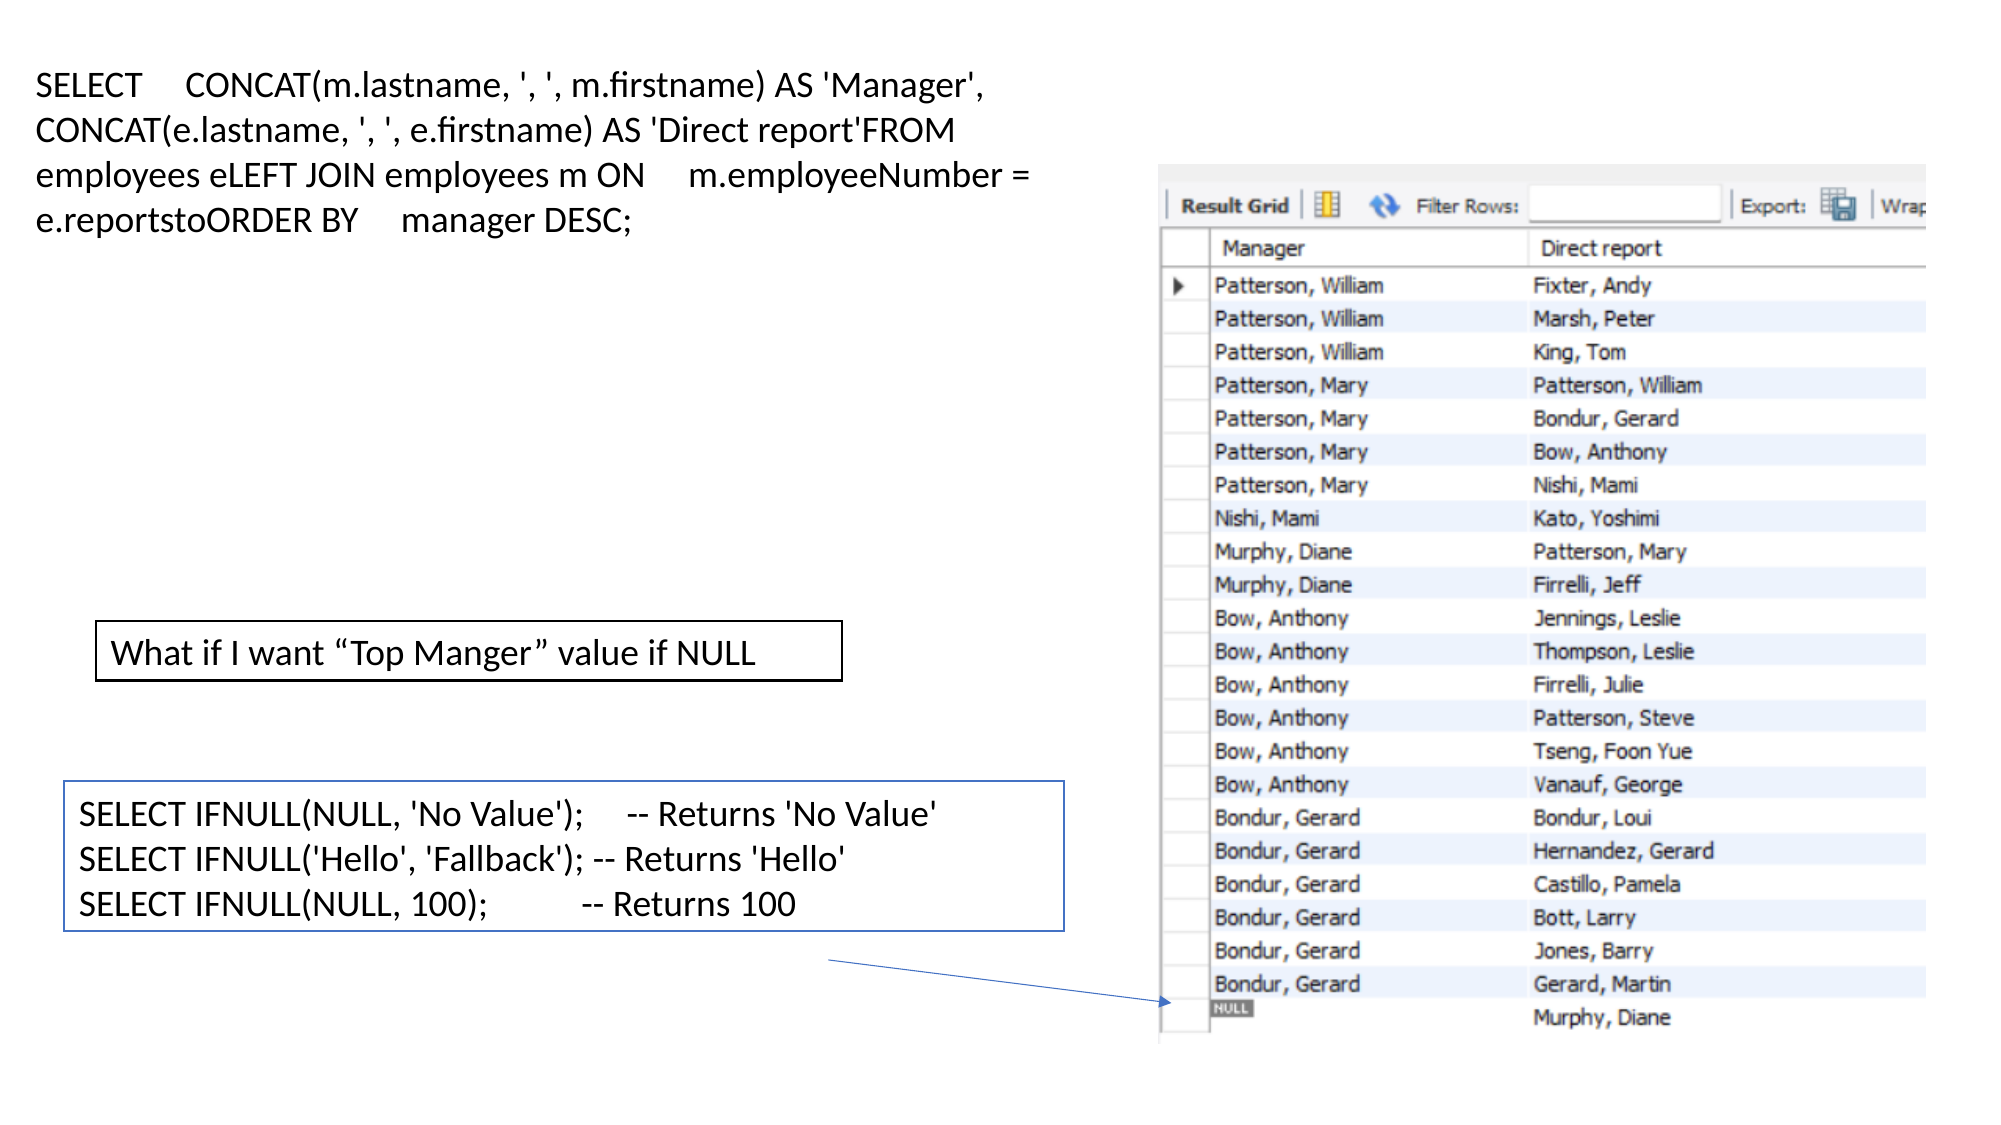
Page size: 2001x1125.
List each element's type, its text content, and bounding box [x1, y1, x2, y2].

text_box What if I want “Top Manger” value if NULL [95, 620, 843, 682]
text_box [828, 959, 1172, 1003]
text_box SELECT CONCAT(m.lastname, ', ', m.firstname) AS 'Manager', CONCAT(e.lastname, ', ', e.firstname) AS 'Direct report'FROM employees eLEFT JOIN employees m ON m.employeeNumber = e.reportstoORDER BY manager DESC; [20, 52, 1064, 248]
picture [1157, 164, 1926, 1044]
text_box SELECT IFNULL(NULL, 'No Value'); -- Returns 'No Value' SELECT IFNULL('Hello', 'Fallback'); -- Returns 'Hello' SELECT IFNULL(NULL, 100); -- Returns 100 [63, 780, 1065, 932]
